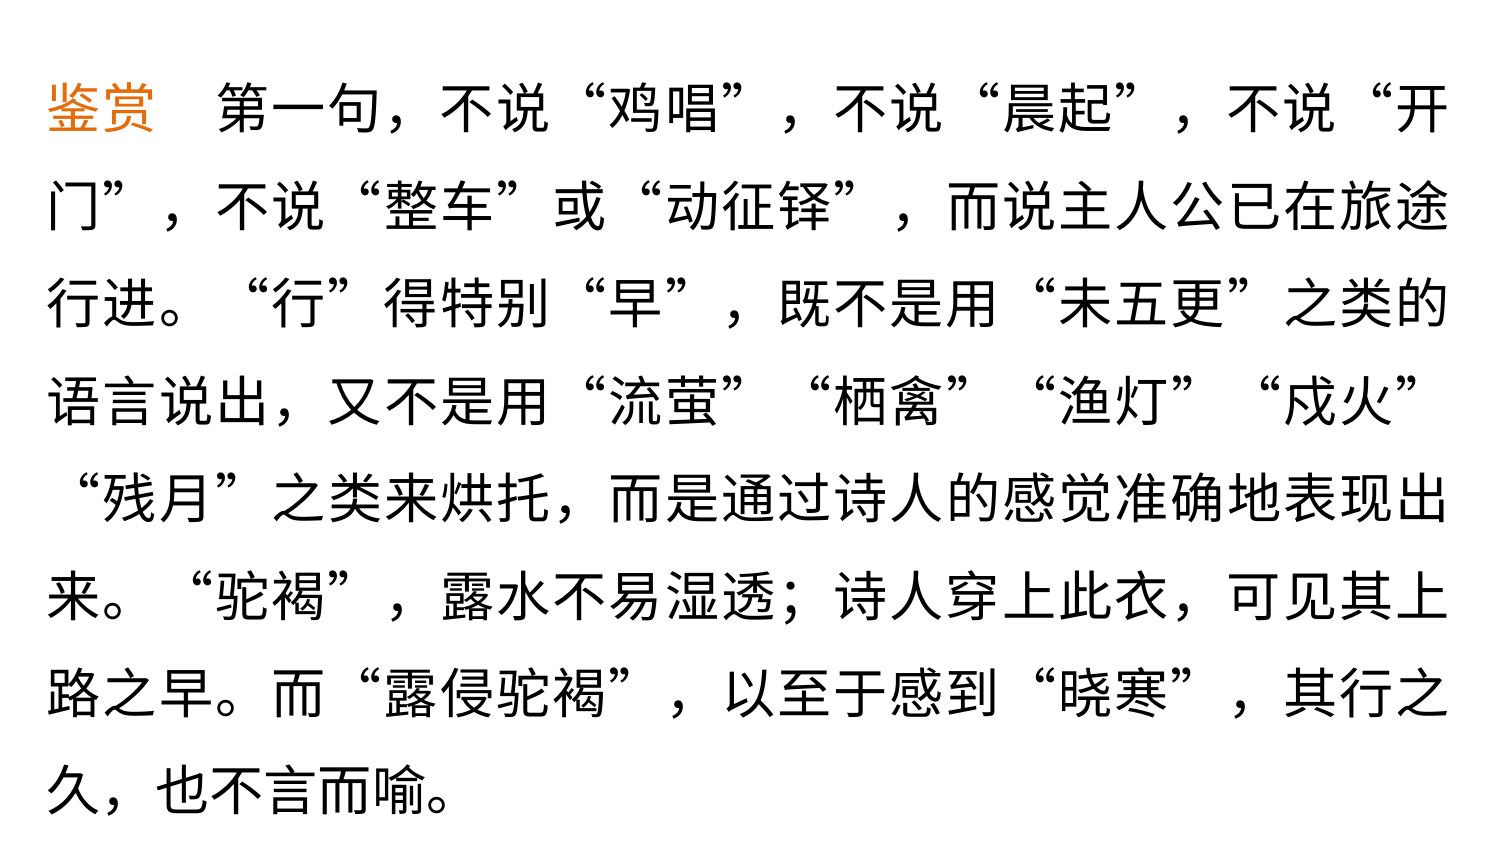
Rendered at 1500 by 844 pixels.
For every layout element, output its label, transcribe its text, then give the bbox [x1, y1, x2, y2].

text_box 鉴赏 第一句，不说“鸡唱”，不说“晨起”，不说“开门”，不说“整车”或“动征铎”，而说主人公已在旅途行进。“行”得特别“早”，既不是用“未五更”之类的语言说出，又不是用“流萤”“栖禽”“渔灯”“戍火”“残月”之类来烘托，而是通过诗人的感觉准确地表现出来。“驼褐”，露水不易湿透；诗人穿上此衣，可见其上路之早。而“露侵驼褐”，以至于感到“晓寒”，其行之久，也不言而喻。 [31, 34, 1465, 829]
